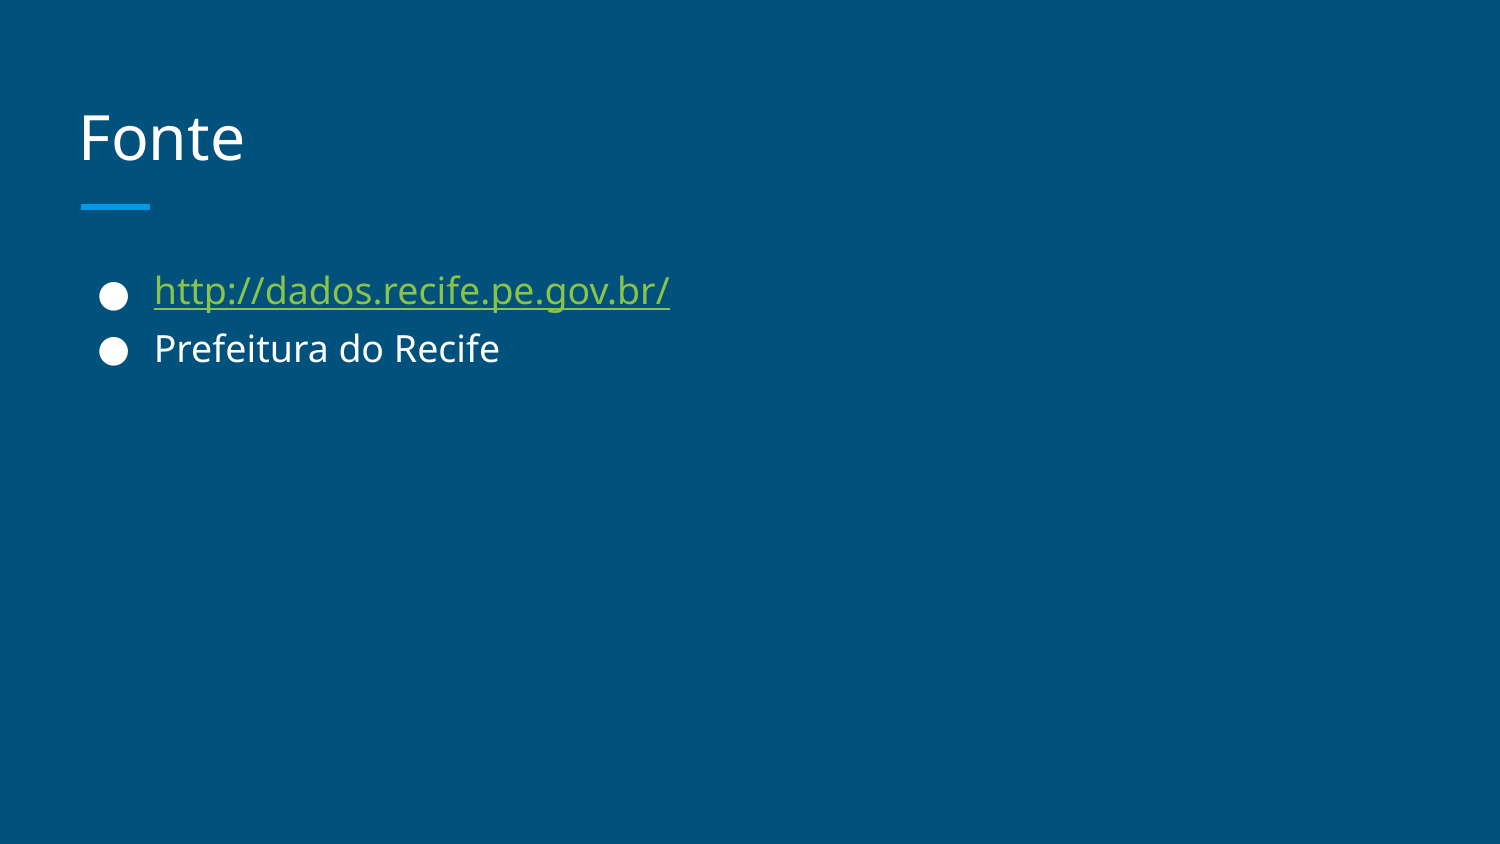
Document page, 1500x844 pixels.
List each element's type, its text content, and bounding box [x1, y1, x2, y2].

title Fonte [63, 75, 1437, 188]
list http://dados.recife.pe.gov.br/ Prefeitura do Recife [63, 244, 1437, 750]
